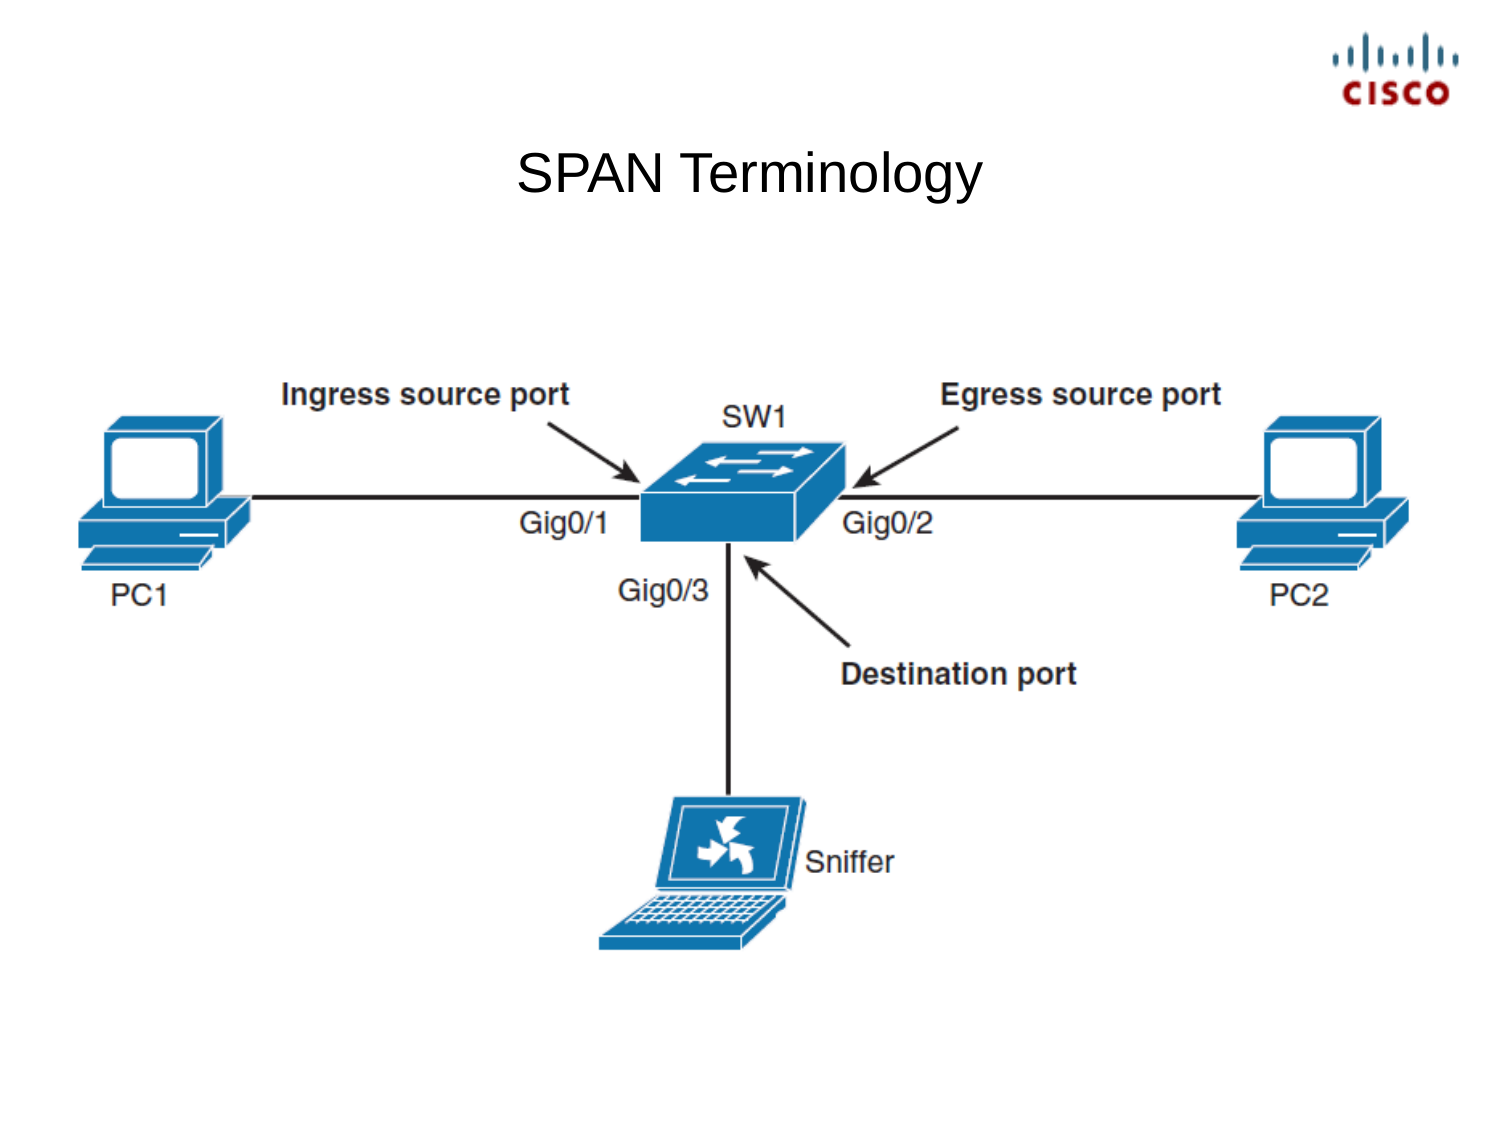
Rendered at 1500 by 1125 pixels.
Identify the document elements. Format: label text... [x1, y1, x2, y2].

picture [1294, 0, 1500, 137]
title SPAN Terminology [205, 107, 1295, 233]
picture [45, 349, 1444, 961]
